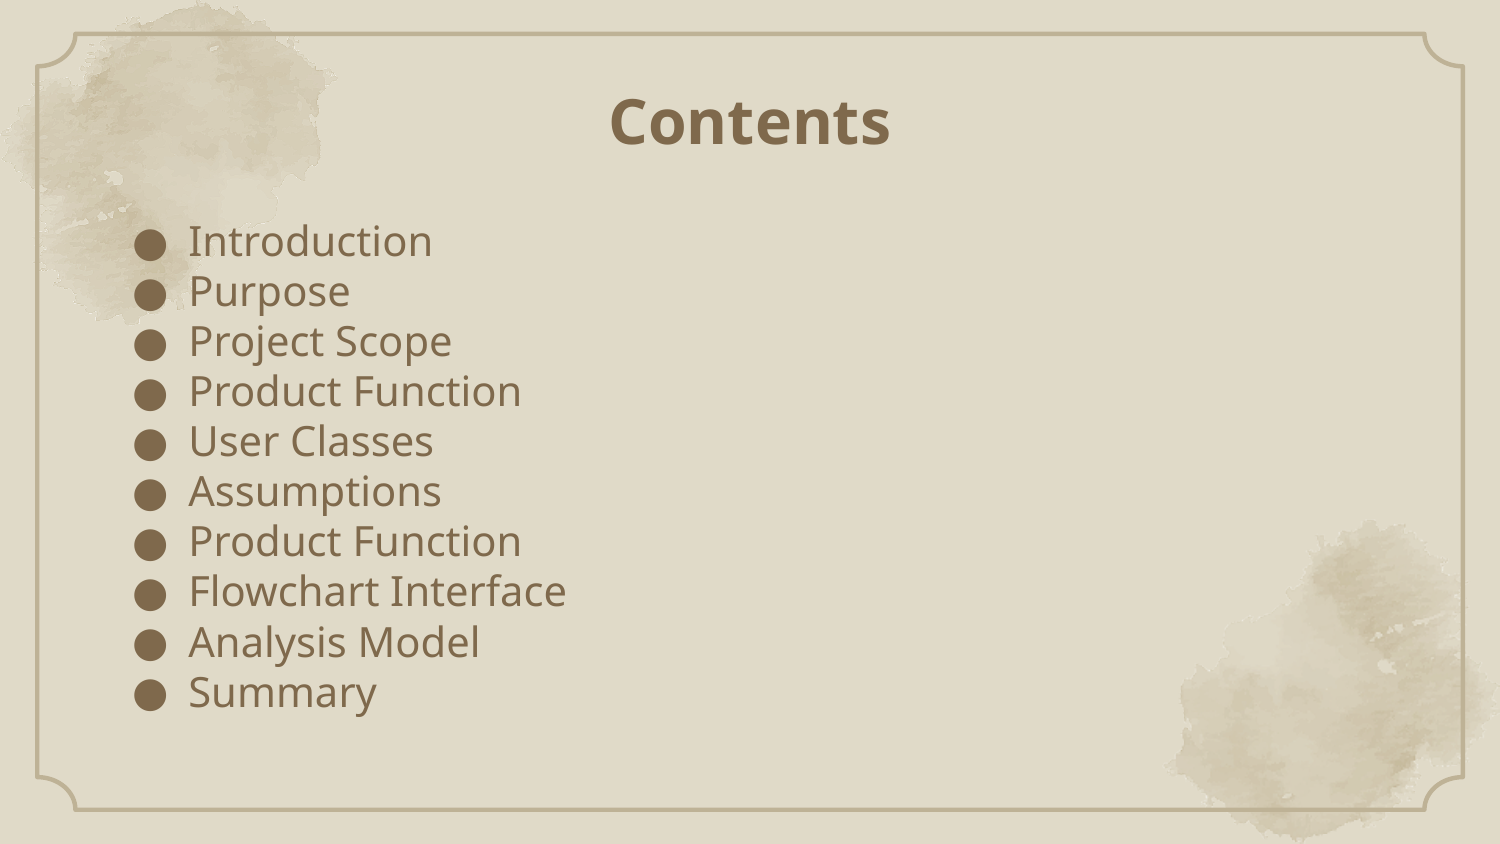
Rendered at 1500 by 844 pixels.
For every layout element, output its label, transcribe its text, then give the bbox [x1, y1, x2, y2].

title Contents [117, 89, 1383, 150]
list Introduction Purpose Project Scope Product Function User Classes Assumptions Product Function Flowchart Interface Analysis Model Summary [117, 174, 1383, 756]
